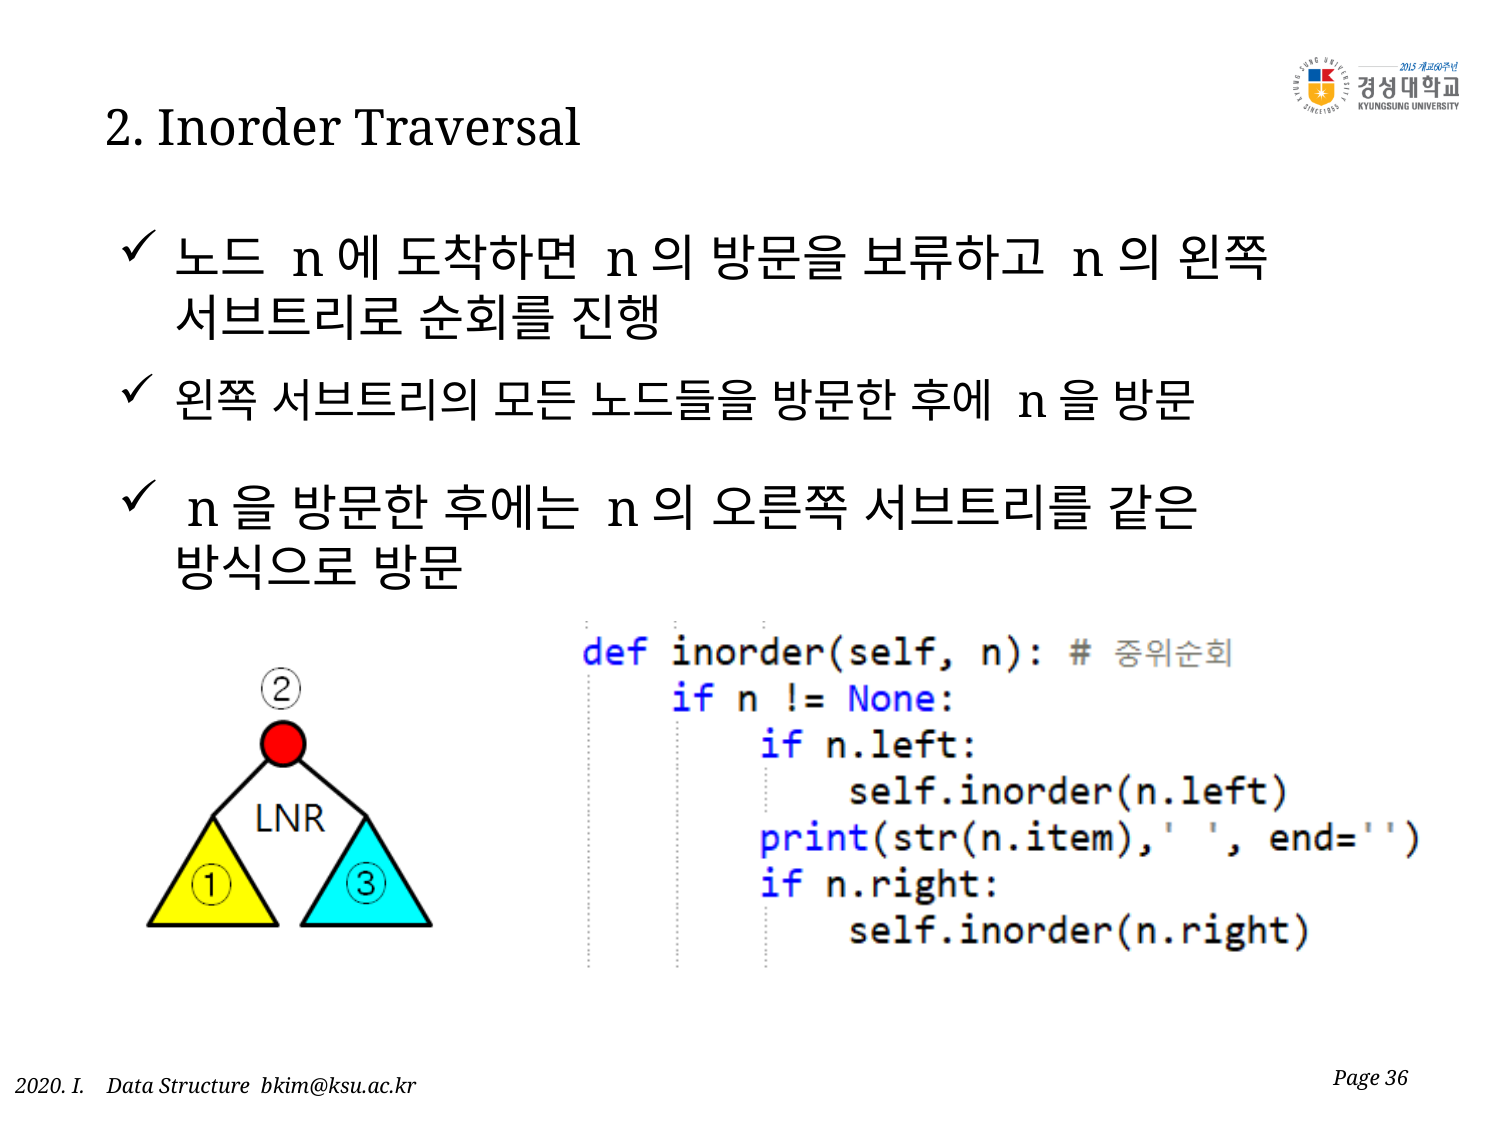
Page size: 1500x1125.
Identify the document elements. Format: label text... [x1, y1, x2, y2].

picture [1293, 57, 1459, 114]
picture [570, 621, 1432, 972]
list 노드 n에 도착하면 n의 방문을 보류하고 n의 왼쪽 서브트리로 순회를 진행 왼쪽 서브트리의 모든 노드들을 방문한 후에 n을 방문 n을 방문한 후에는 n의 오른쪽 서브트리를 같은 방식으로 방문 [102, 218, 1398, 740]
title 2. Inorder Traversal [89, 54, 1235, 197]
picture [135, 659, 443, 946]
slide_number Page 36 [1149, 1024, 1424, 1101]
